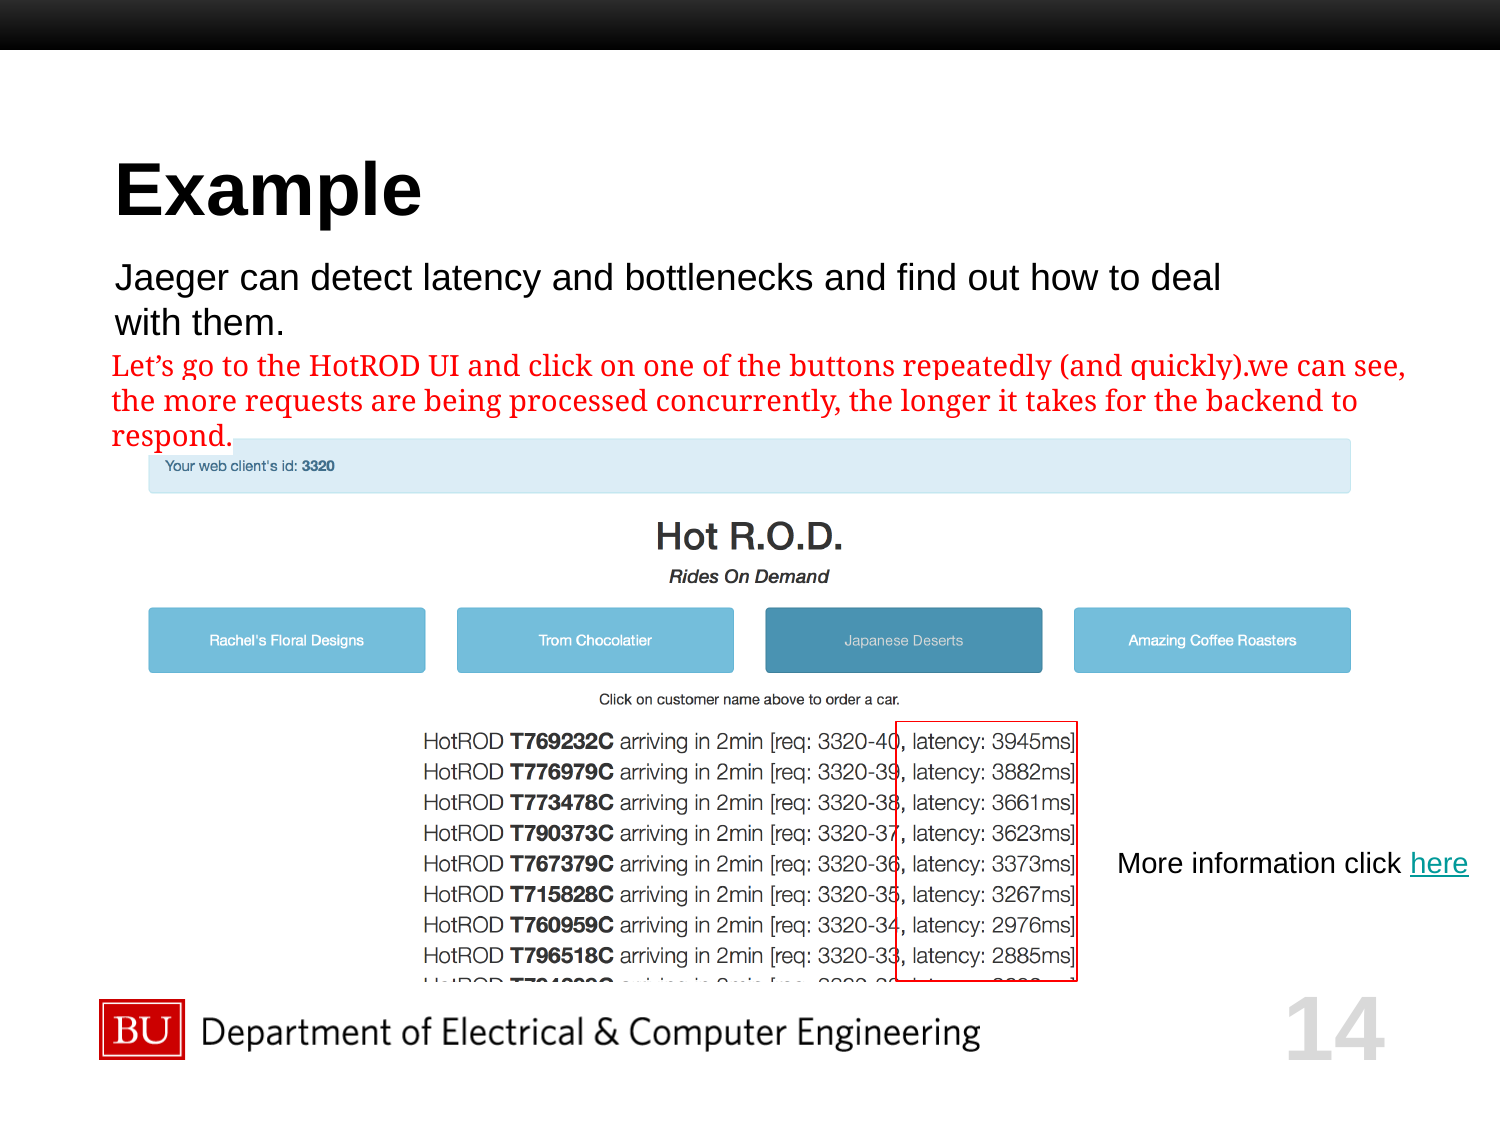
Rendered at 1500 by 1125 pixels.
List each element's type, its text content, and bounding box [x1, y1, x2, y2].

text_box More information click here [1357, 829, 1500, 969]
slide_number ‹#› [1162, 969, 1400, 1081]
text_box Let’s go to the HotROD UI and click on one of the buttons repeatedly (and quickly).we can see, the more requests are being processed concurrently, the longer it takes for the backend to respond. [96, 127, 1463, 673]
picture [147, 436, 1353, 982]
text_box Jaeger can detect latency and bottlenecks and find out how to deal with them. [99, 237, 1252, 473]
picture [99, 999, 980, 1060]
